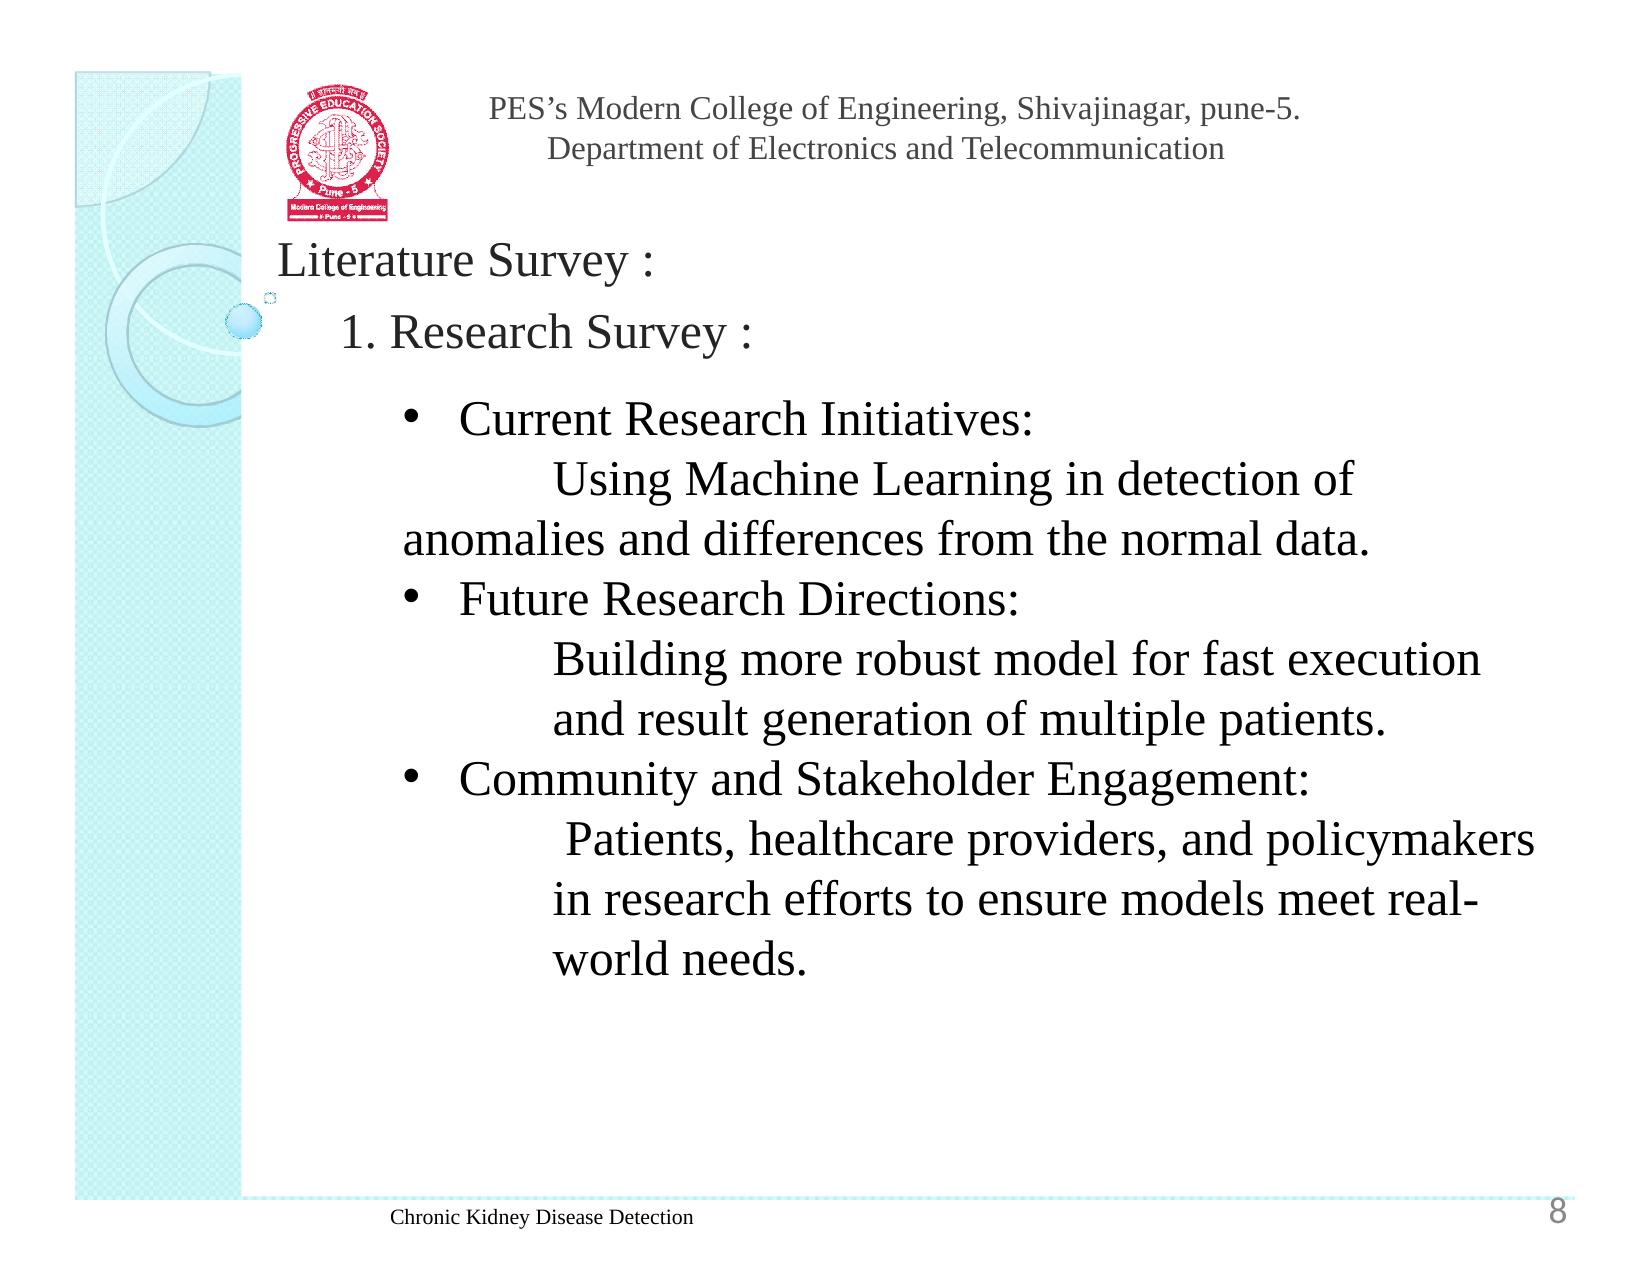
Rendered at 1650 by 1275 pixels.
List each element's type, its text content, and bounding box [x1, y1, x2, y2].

slide_number 8 [1188, 1203, 1568, 1250]
footer Chronic Kidney Disease Detection [387, 1203, 715, 1275]
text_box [74, 71, 1576, 1197]
